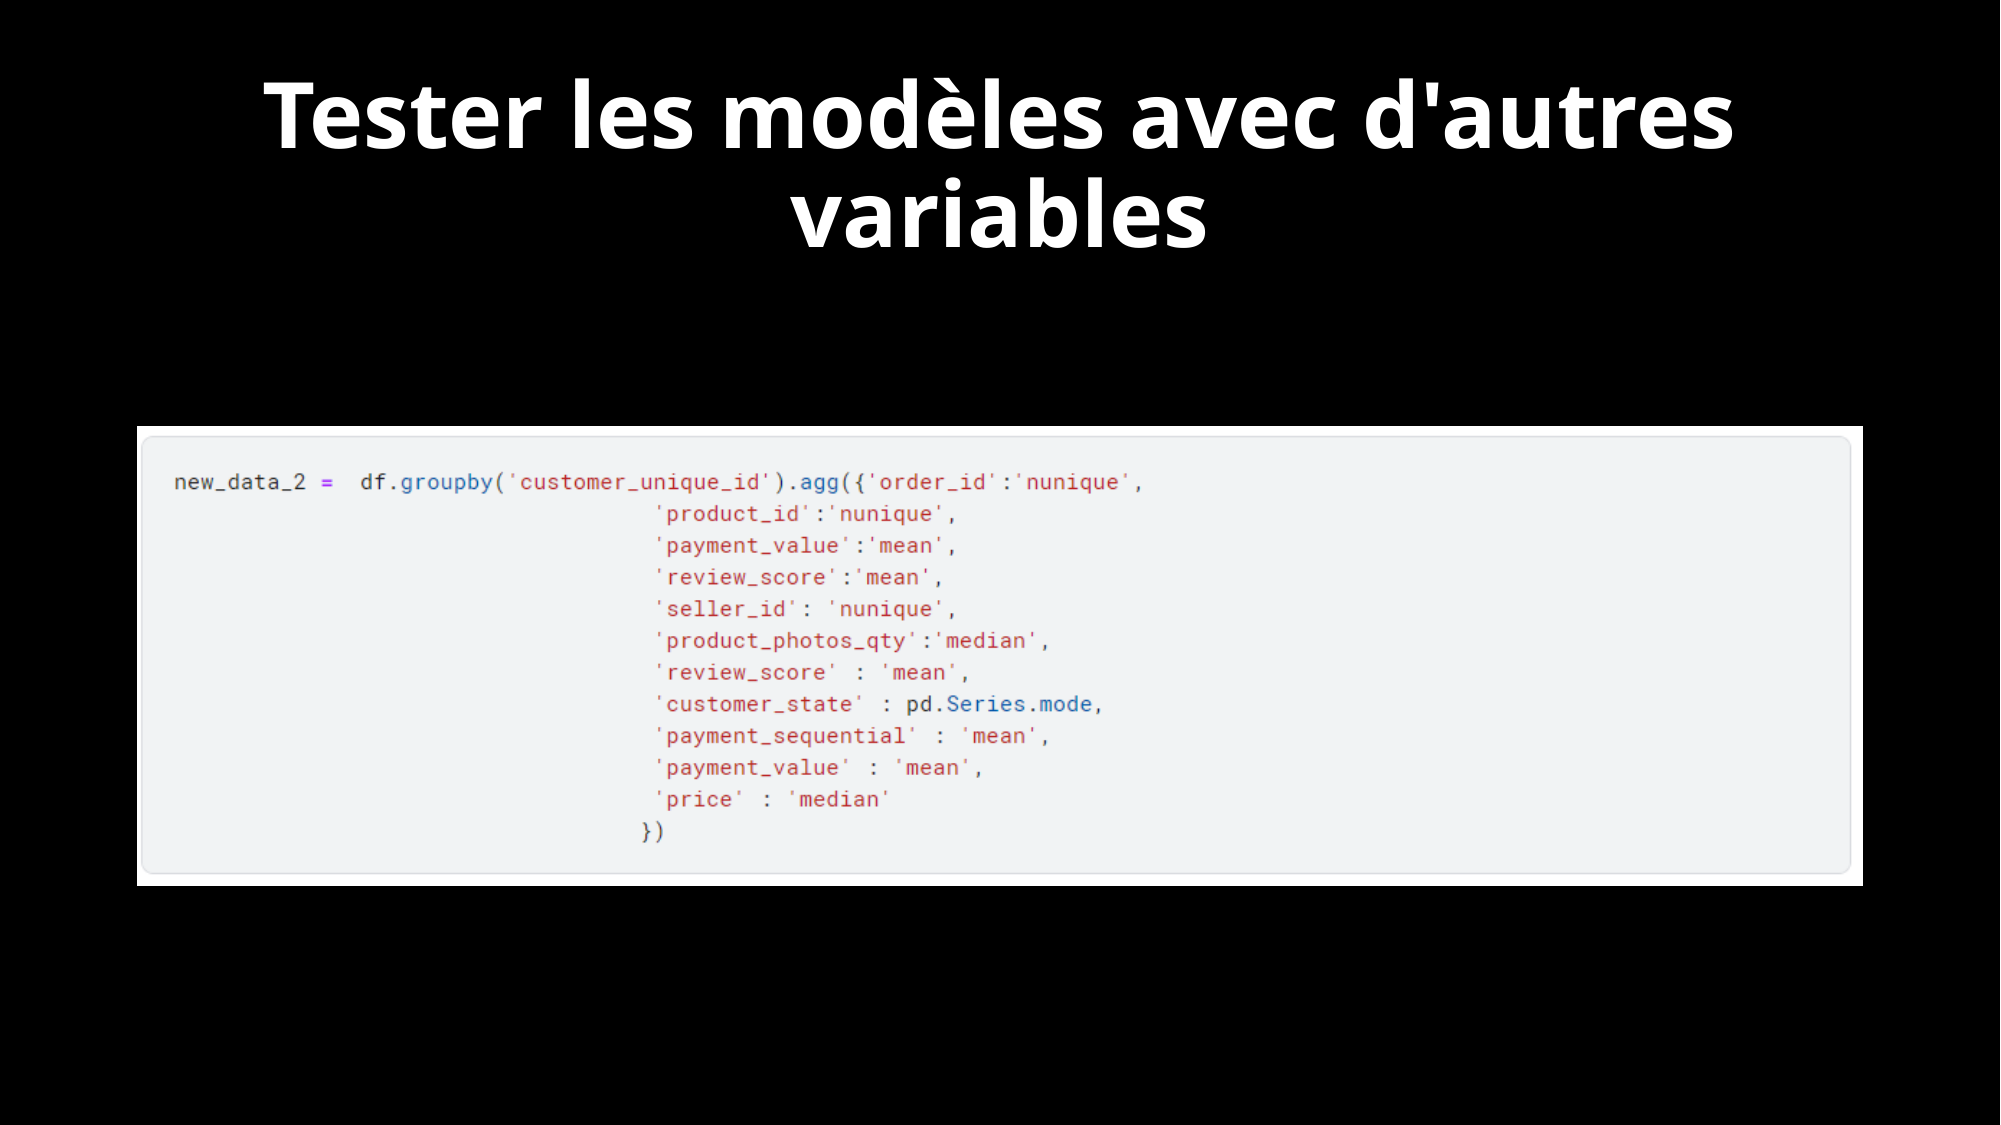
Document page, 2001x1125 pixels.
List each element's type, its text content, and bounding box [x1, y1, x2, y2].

title Tester les modèles avec d'autres variables [137, 59, 1863, 278]
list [137, 426, 1863, 886]
